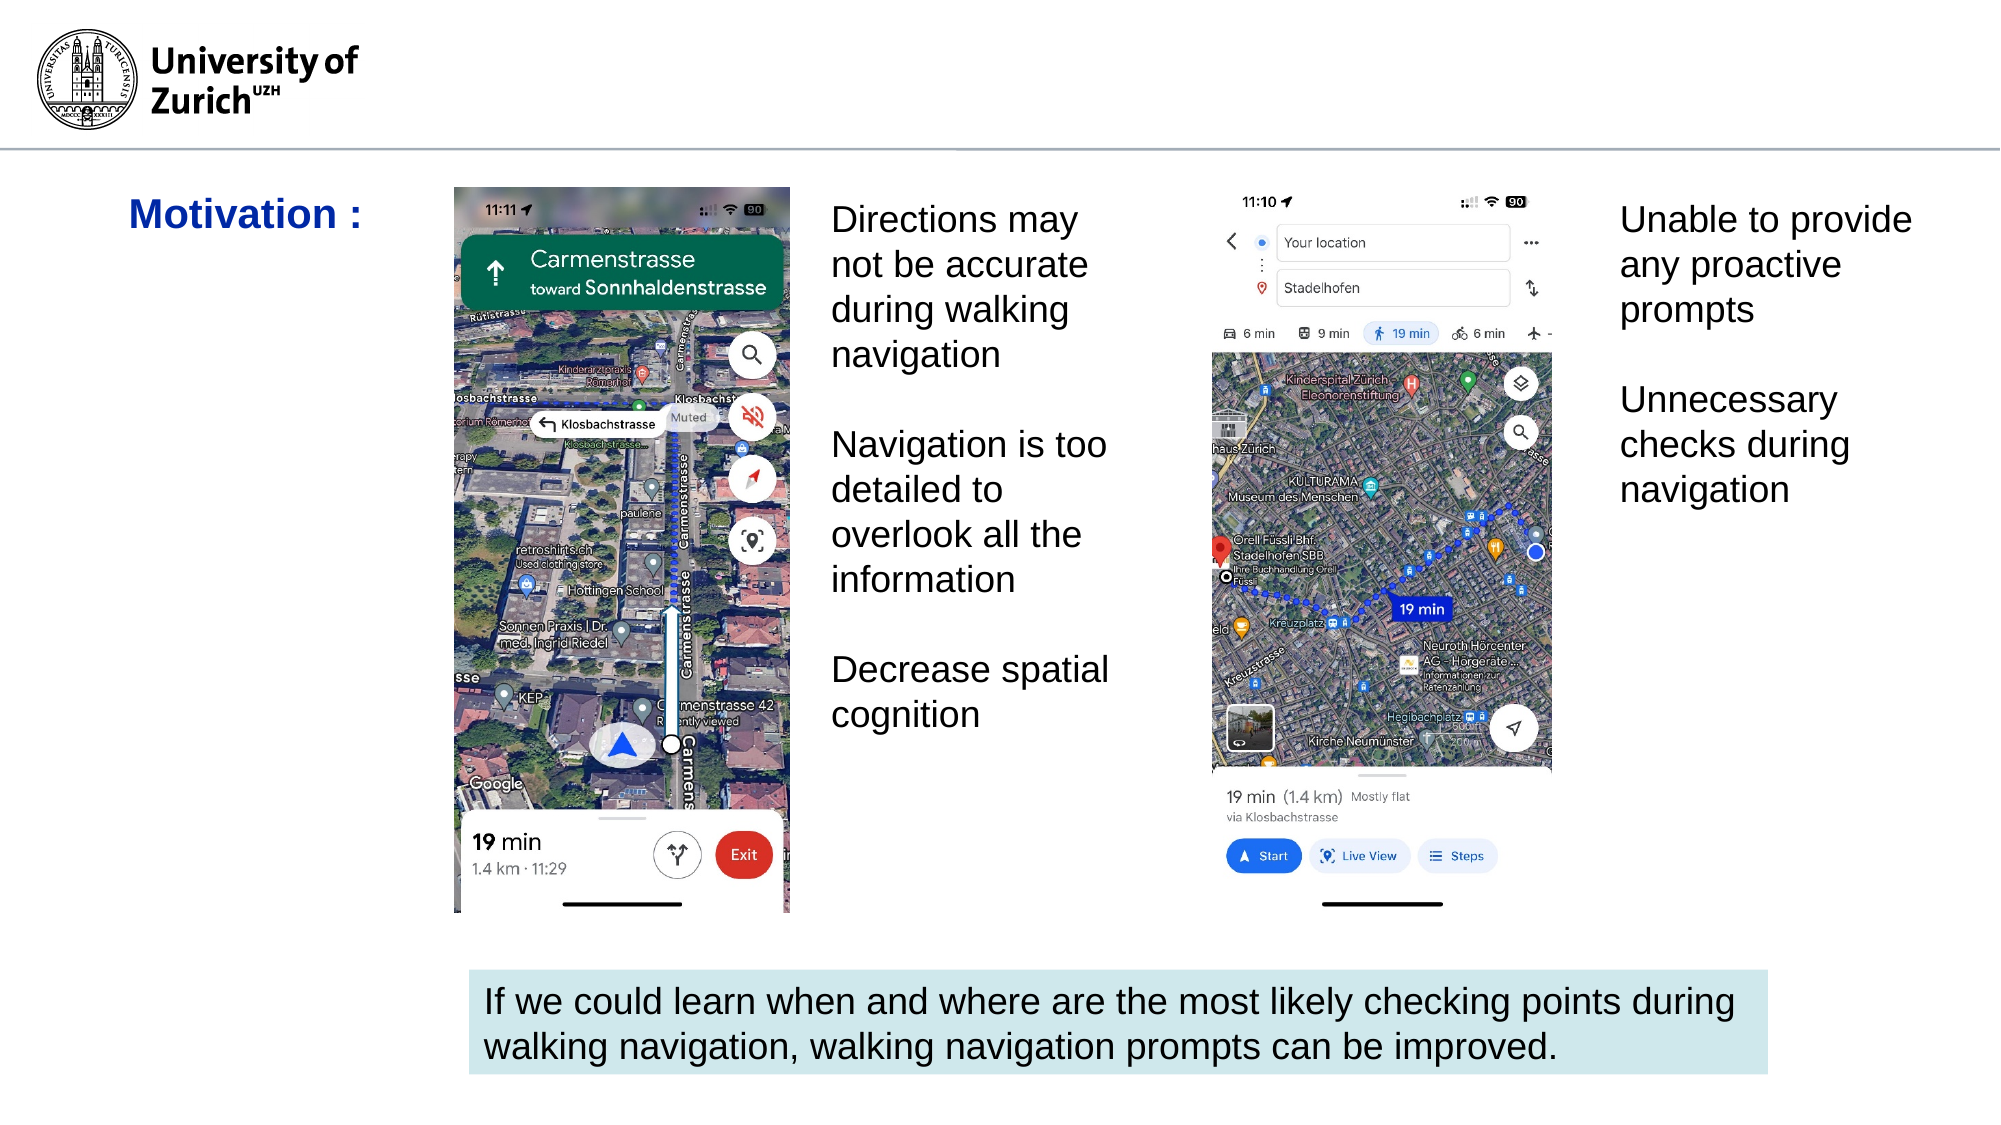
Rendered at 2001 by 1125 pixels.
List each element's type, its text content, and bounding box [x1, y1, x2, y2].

picture [454, 187, 790, 914]
text_box Directions may not be accurate during walking navigation Navigation is too detailed to overlook all the information Decrease spatial cognition [816, 187, 1142, 743]
text_box Motivation : [113, 179, 1210, 294]
text_box If we could learn when and where are the most likely checking points during walking navigation, walking navigation prompts can be improved. [469, 969, 1768, 1075]
picture [1212, 179, 1552, 914]
text_box Unable to provide any proactive prompts Unnecessary checks during navigation [1604, 187, 1931, 518]
picture [31, 23, 365, 136]
